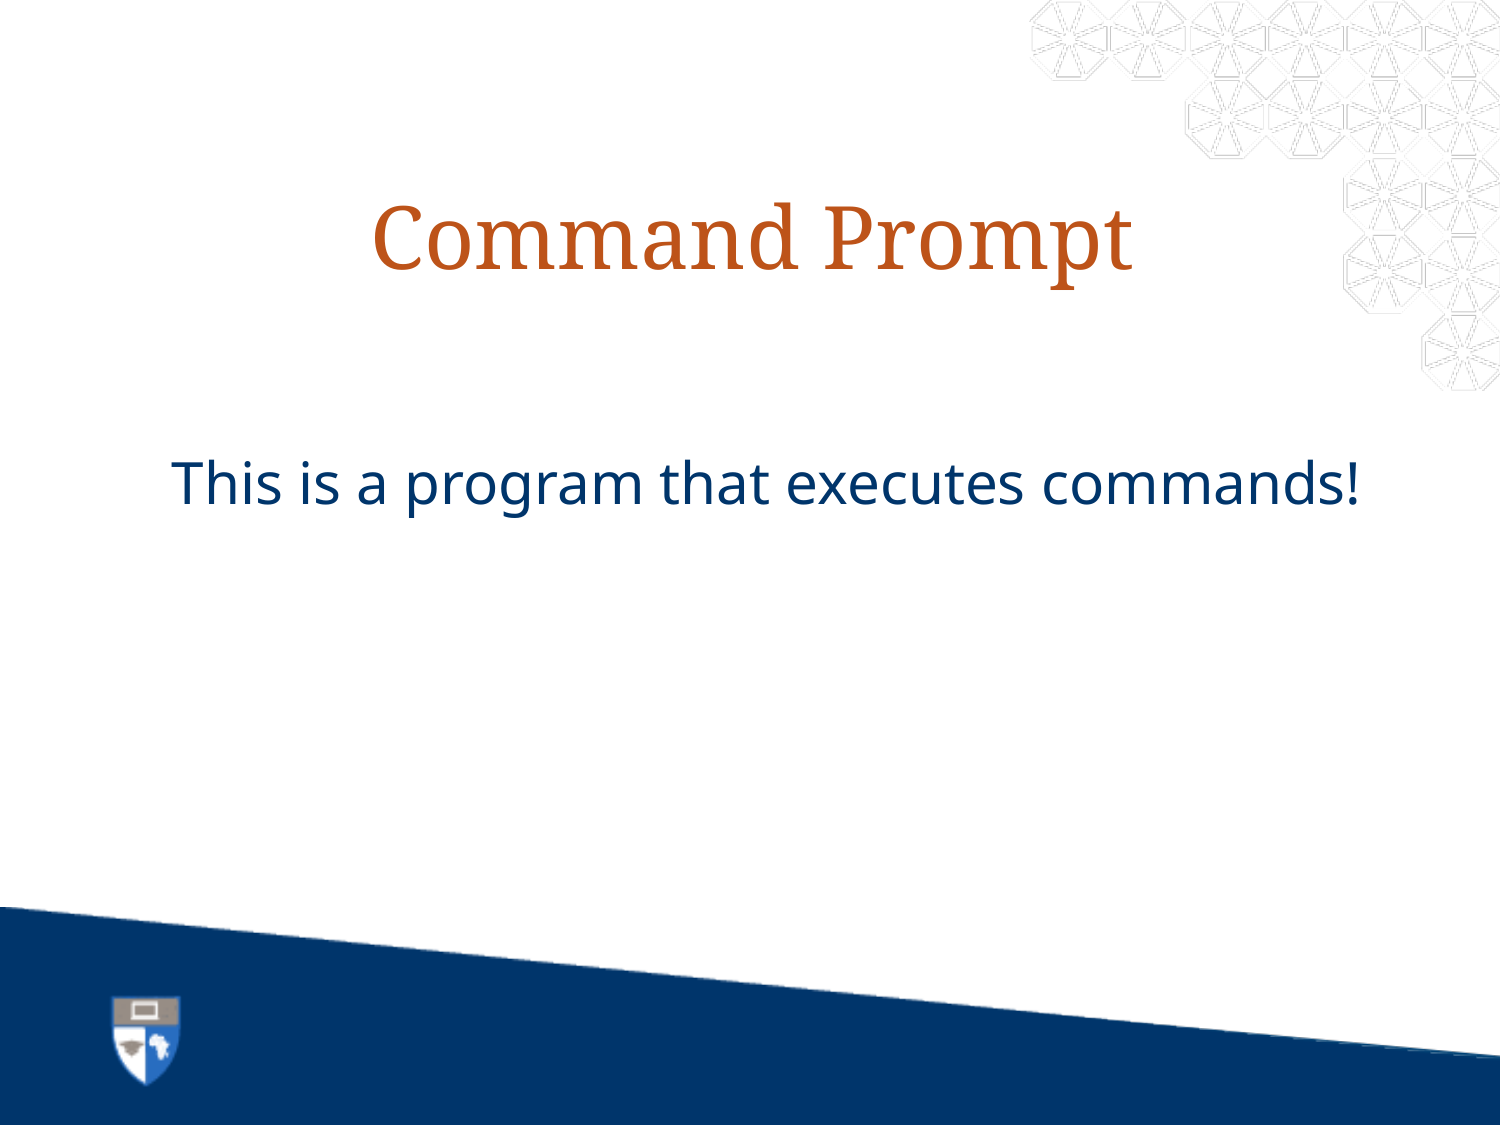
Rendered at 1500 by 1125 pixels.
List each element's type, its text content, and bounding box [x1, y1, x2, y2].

list This is a program that executes commands! [131, 438, 1402, 759]
picture [0, 907, 1500, 1125]
title Command Prompt [213, 141, 1292, 329]
